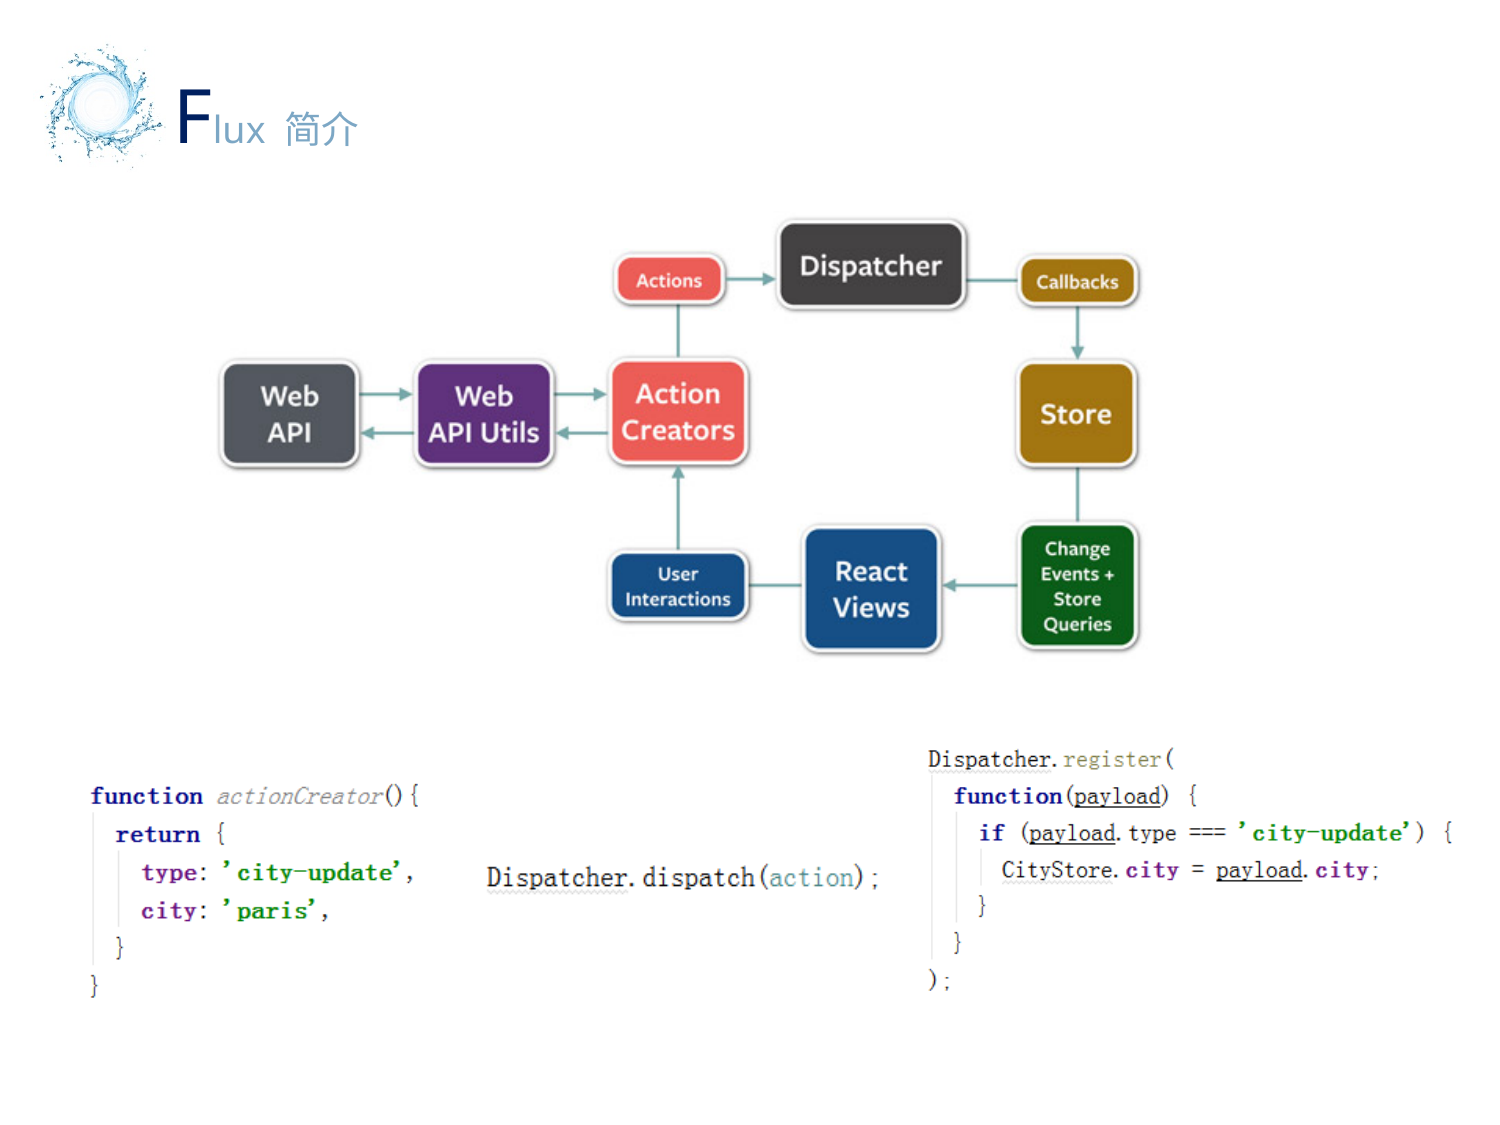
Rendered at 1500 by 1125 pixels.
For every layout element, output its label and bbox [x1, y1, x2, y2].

picture [467, 848, 890, 901]
text_box [33, 35, 892, 173]
picture [209, 211, 1148, 662]
picture [915, 730, 1465, 1006]
picture [70, 763, 442, 1012]
